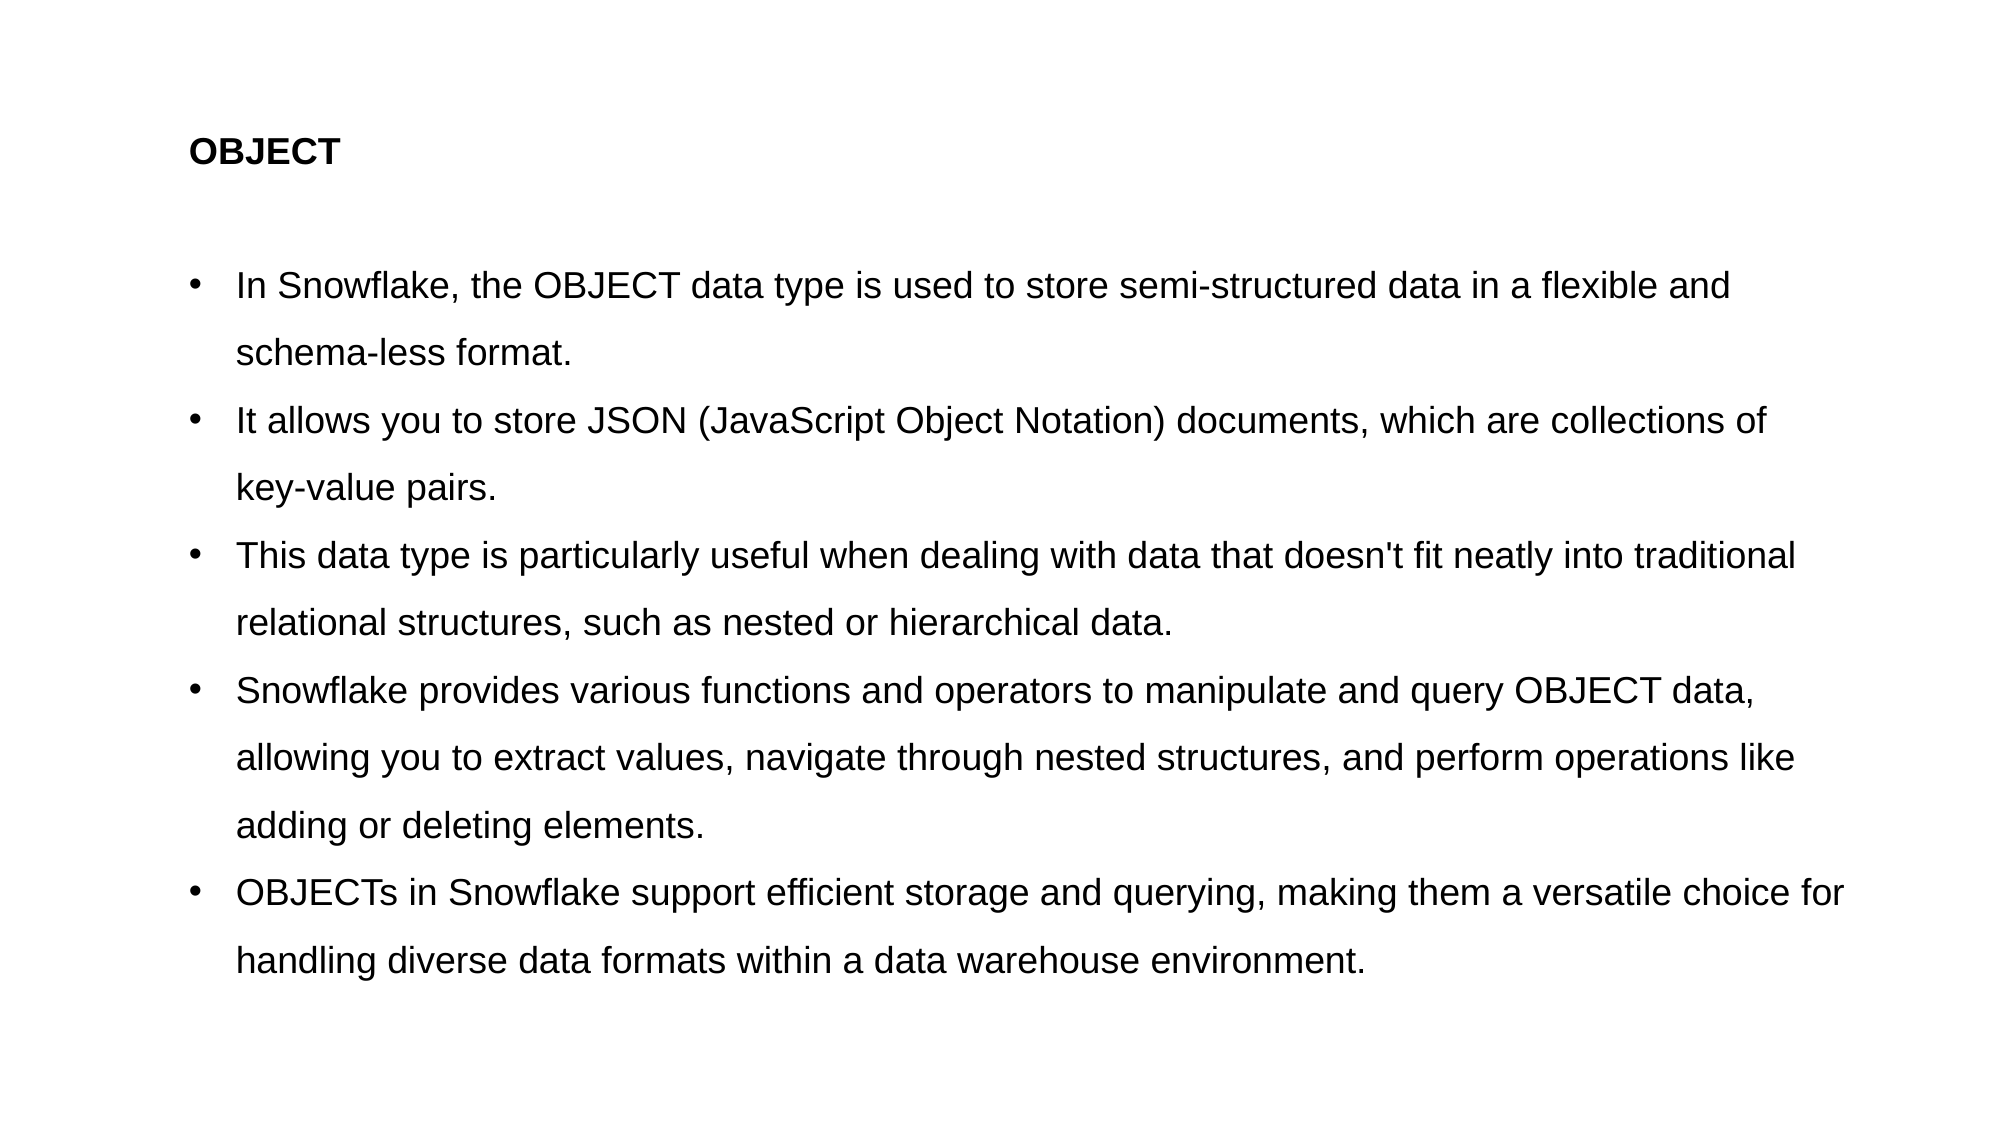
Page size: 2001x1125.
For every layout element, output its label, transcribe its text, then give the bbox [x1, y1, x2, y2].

text_box OBJECT [174, 119, 1175, 180]
text_box In Snowflake, the OBJECT data type is used to store semi-structured data in a flexible and schema-less format. It allows you to store JSON (JavaScript Object Notation) documents, which are collections of key-value pairs. This data type is particularly useful when dealing with data that doesn't fit neatly into traditional relational structures, such as nested or hierarchical data. Snowflake provides various functions and operators to manipulate and query OBJECT data, allowing you to extract values, navigate through nested structures, and perform operations like adding or deleting elements. OBJECTs in Snowflake support efficient storage and querying, making them a versatile choice for handling diverse data formats within a data warehouse environment. [174, 230, 1862, 989]
